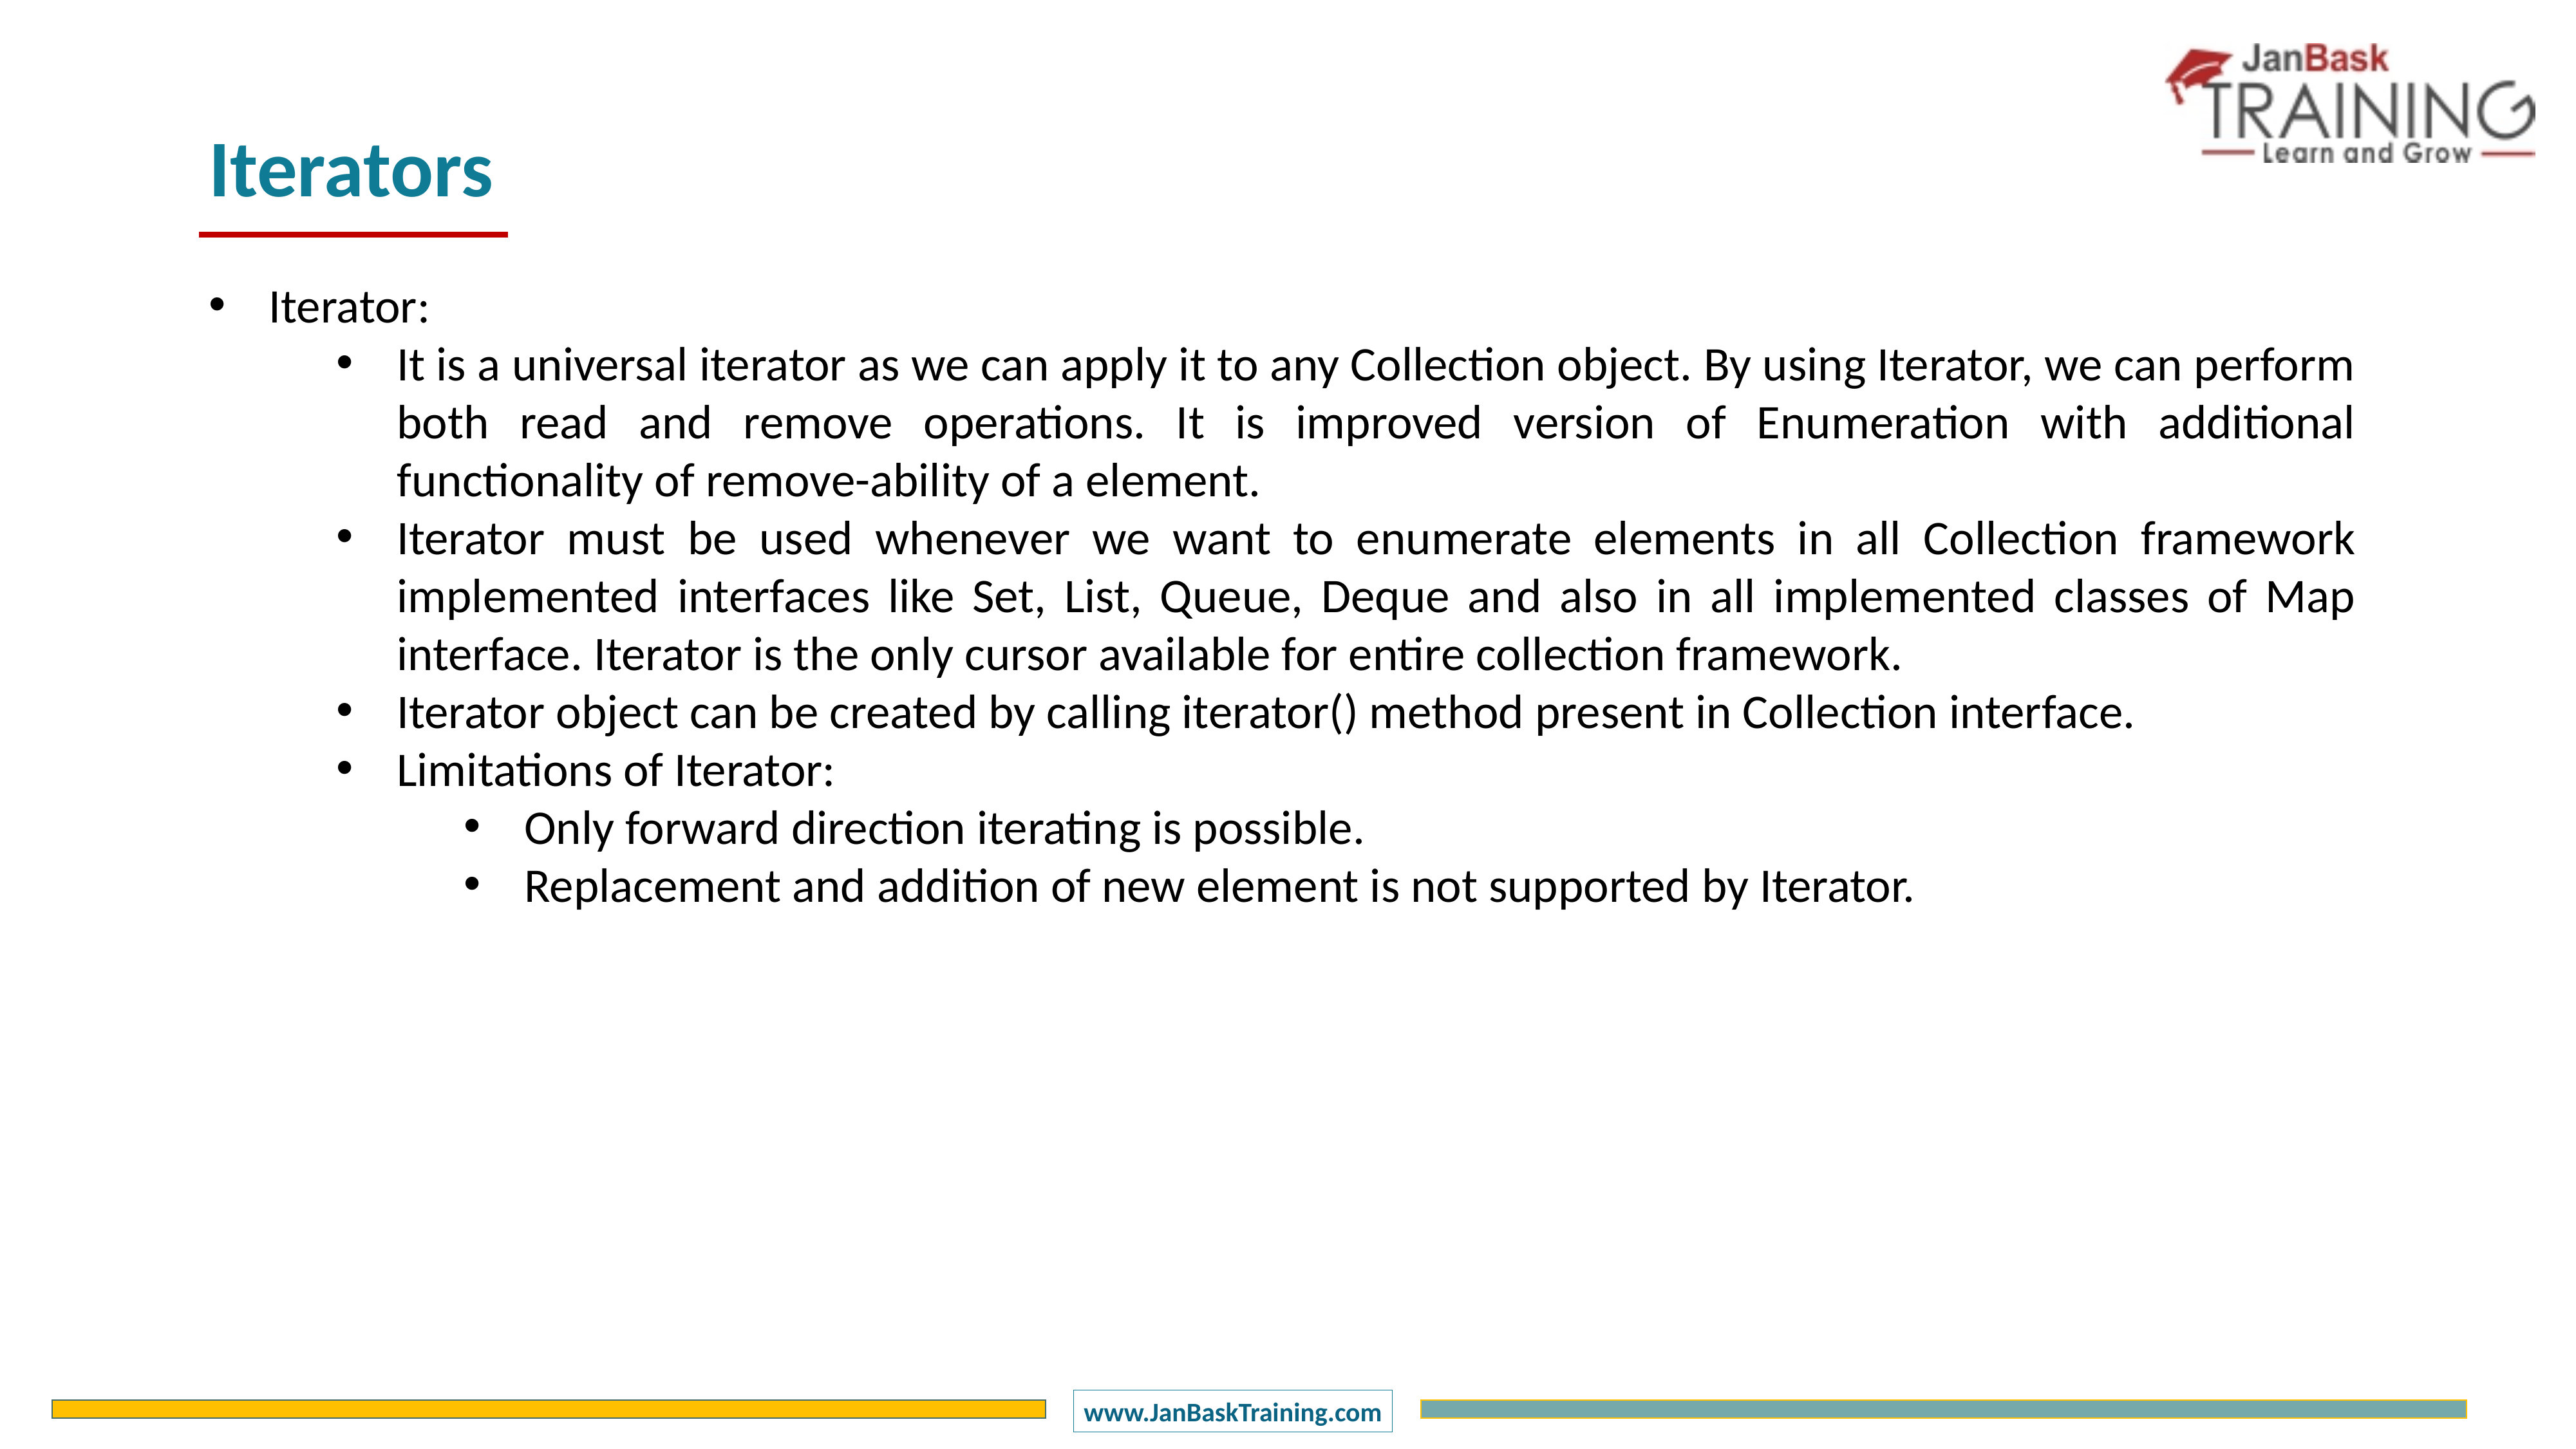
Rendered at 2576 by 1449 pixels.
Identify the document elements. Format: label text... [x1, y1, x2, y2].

picture [2165, 43, 2535, 163]
text_box Iterator: It is a universal iterator as we can apply it to any Collection object. By using Iterator, we can perform both read and remove operations. It is improved version of Enumeration with additional functionality of remove-ability of a element. Iterator must be used whenever we want to enumerate elements in all Collection framework implemented interfaces like Set, List, Queue, Deque and also in all implemented classes of Map interface. Iterator is the only cursor available for entire collection framework. Iterator object can be created by calling iterator() method present in Collection interface. Limitations of Iterator: Only forward direction iterating is possible. Replacement and addition of new element is not supported by Iterator. [199, 270, 2367, 975]
text_box Iterators [199, 111, 2367, 270]
